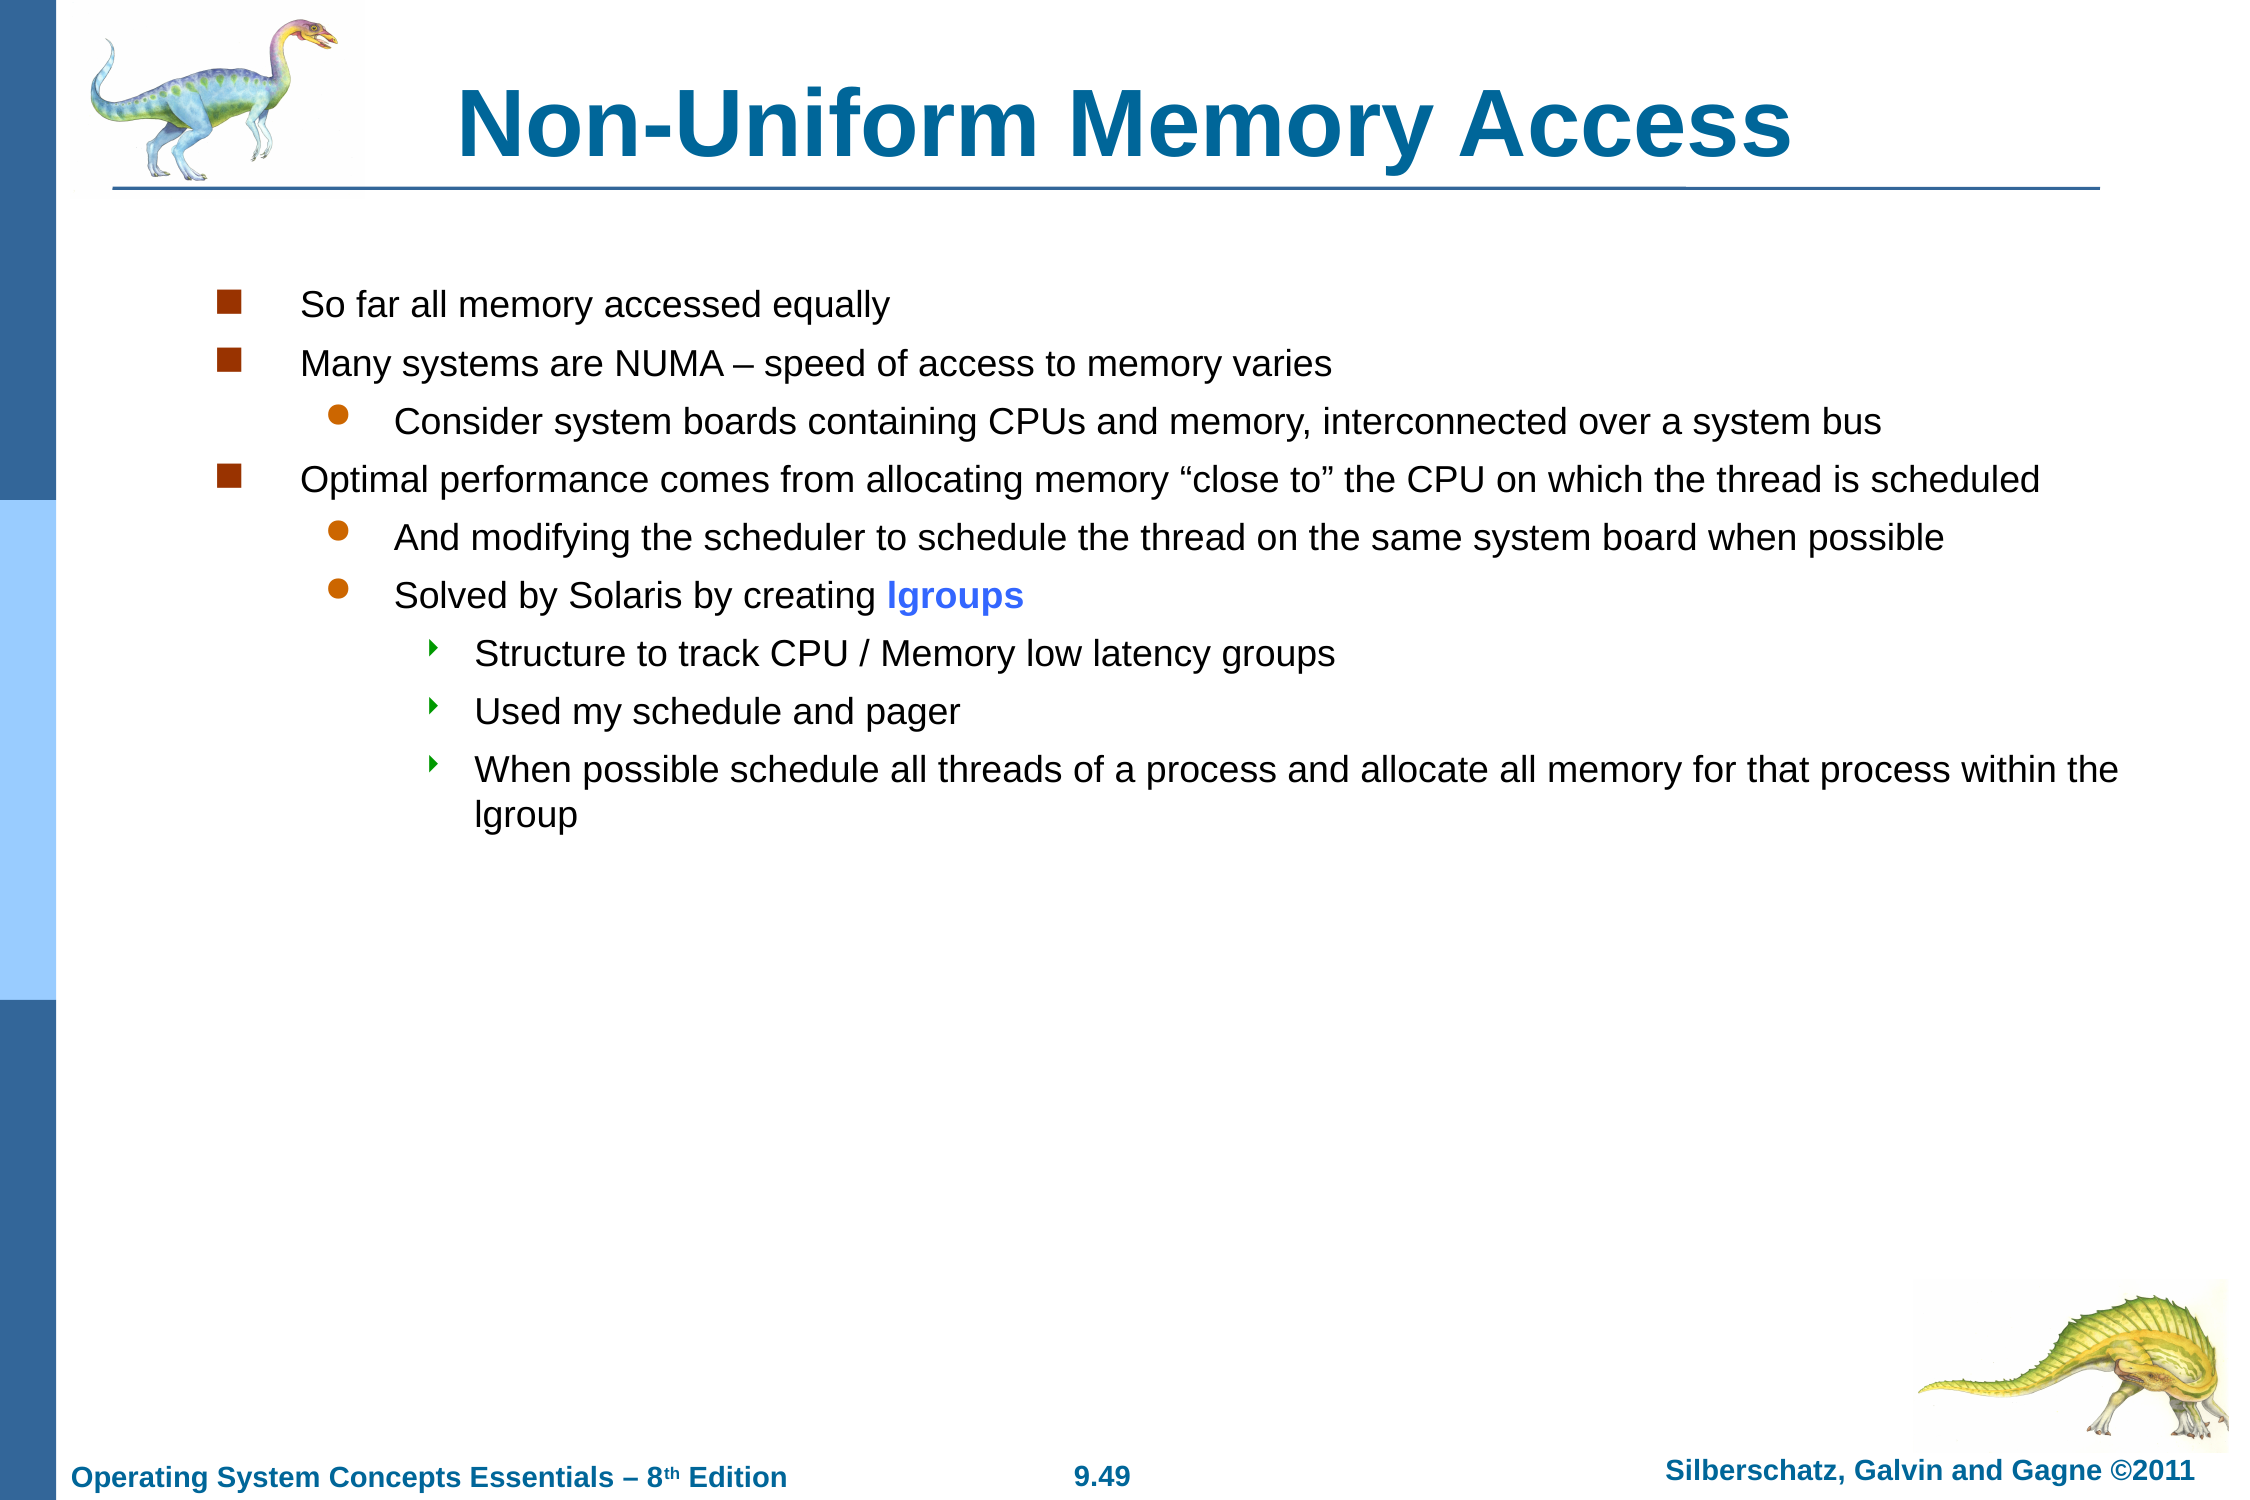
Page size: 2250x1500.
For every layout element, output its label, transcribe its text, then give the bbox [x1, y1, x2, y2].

list So far all memory accessed equally Many systems are NUMA – speed of access to memory varies Consider system boards containing CPUs and memory, interconnected over a system bus Optimal performance comes from allocating memory “close to” the CPU on which the thread is scheduled And modifying the scheduler to schedule the thread on the same system board when possible Solved by Solaris by creating lgroups Structure to track CPU / Memory low latency groups Used my schedule and pager When possible schedule all threads of a process and allocate all memory for that process within the lgroup [198, 269, 2224, 1261]
title Non-Uniform Memory Access [112, 60, 2138, 187]
picture [70, 0, 365, 199]
picture [1913, 1279, 2229, 1453]
